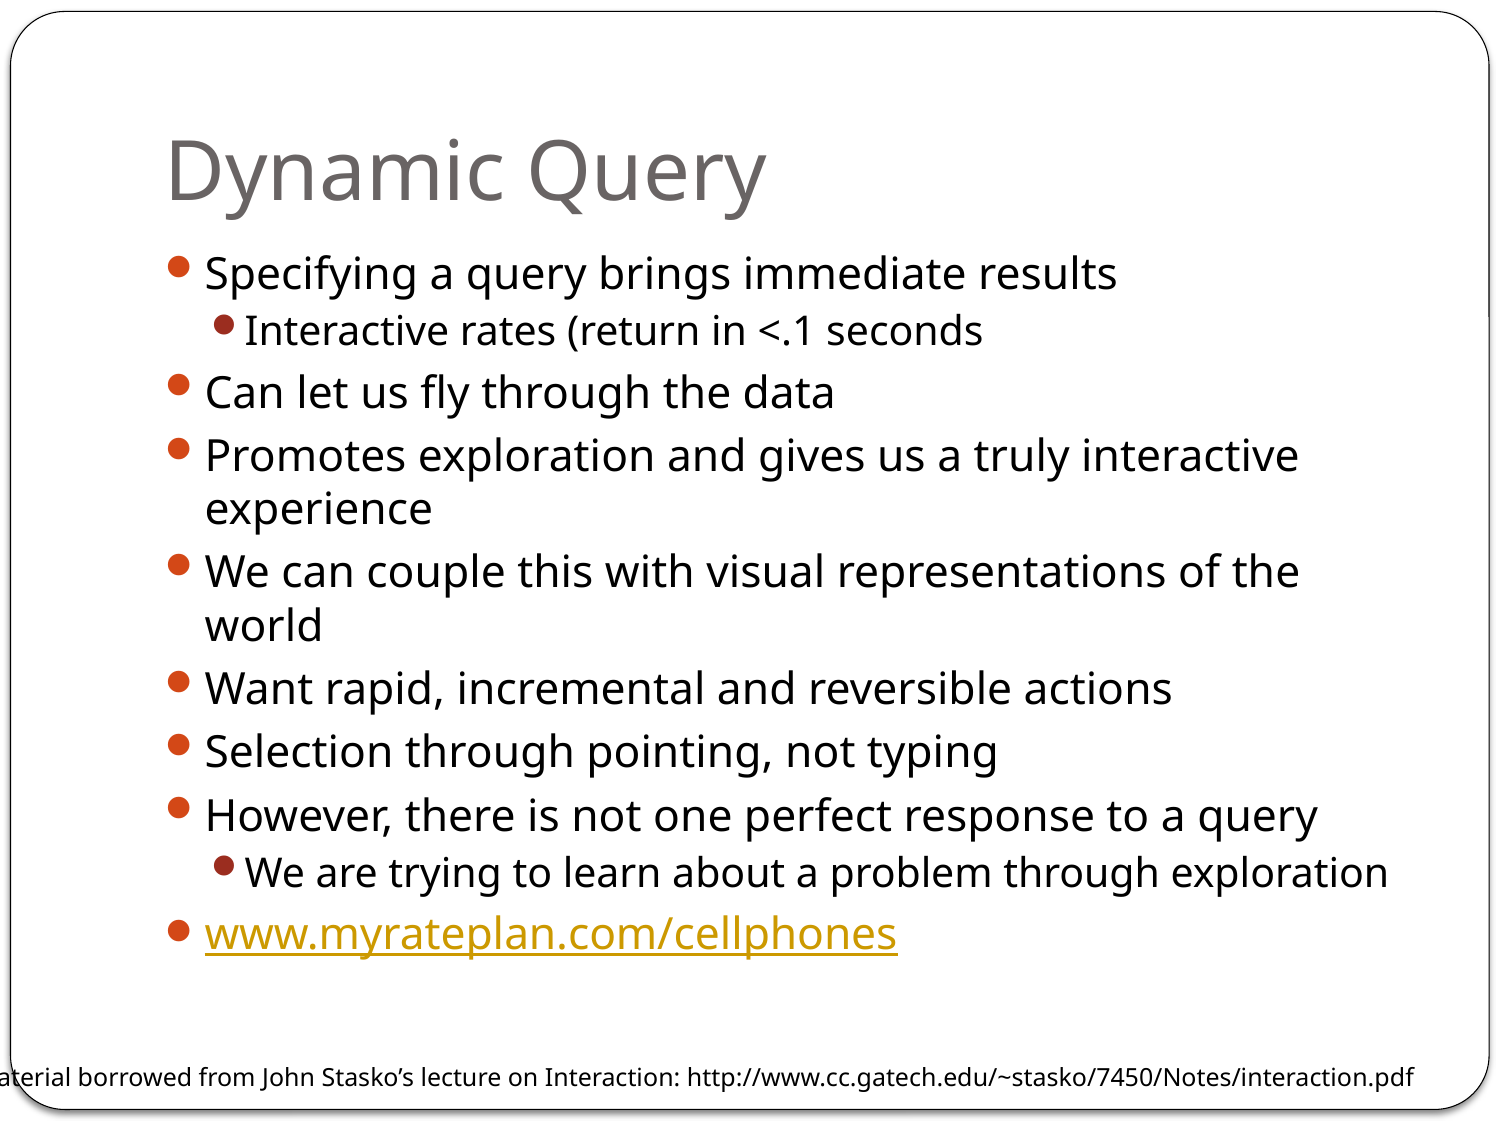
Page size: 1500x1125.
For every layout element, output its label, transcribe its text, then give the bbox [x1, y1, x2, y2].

title Dynamic Query [150, 45, 1425, 233]
text_box * - Material borrowed from John Stasko’s lecture on Interaction: http://www.cc.gatech.edu/~stasko/7450/Notes/interaction.pdf [0, 1054, 1431, 1100]
list Specifying a query brings immediate results Interactive rates (return in <.1 seconds Can let us fly through the data Promotes exploration and gives us a truly interactive experience We can couple this with visual representations of the world Want rapid, incremental and reversible actions Selection through pointing, not typing However, there is not one perfect response to a query We are trying to learn about a problem through exploration www.myrateplan.com/cellphones [150, 237, 1425, 988]
